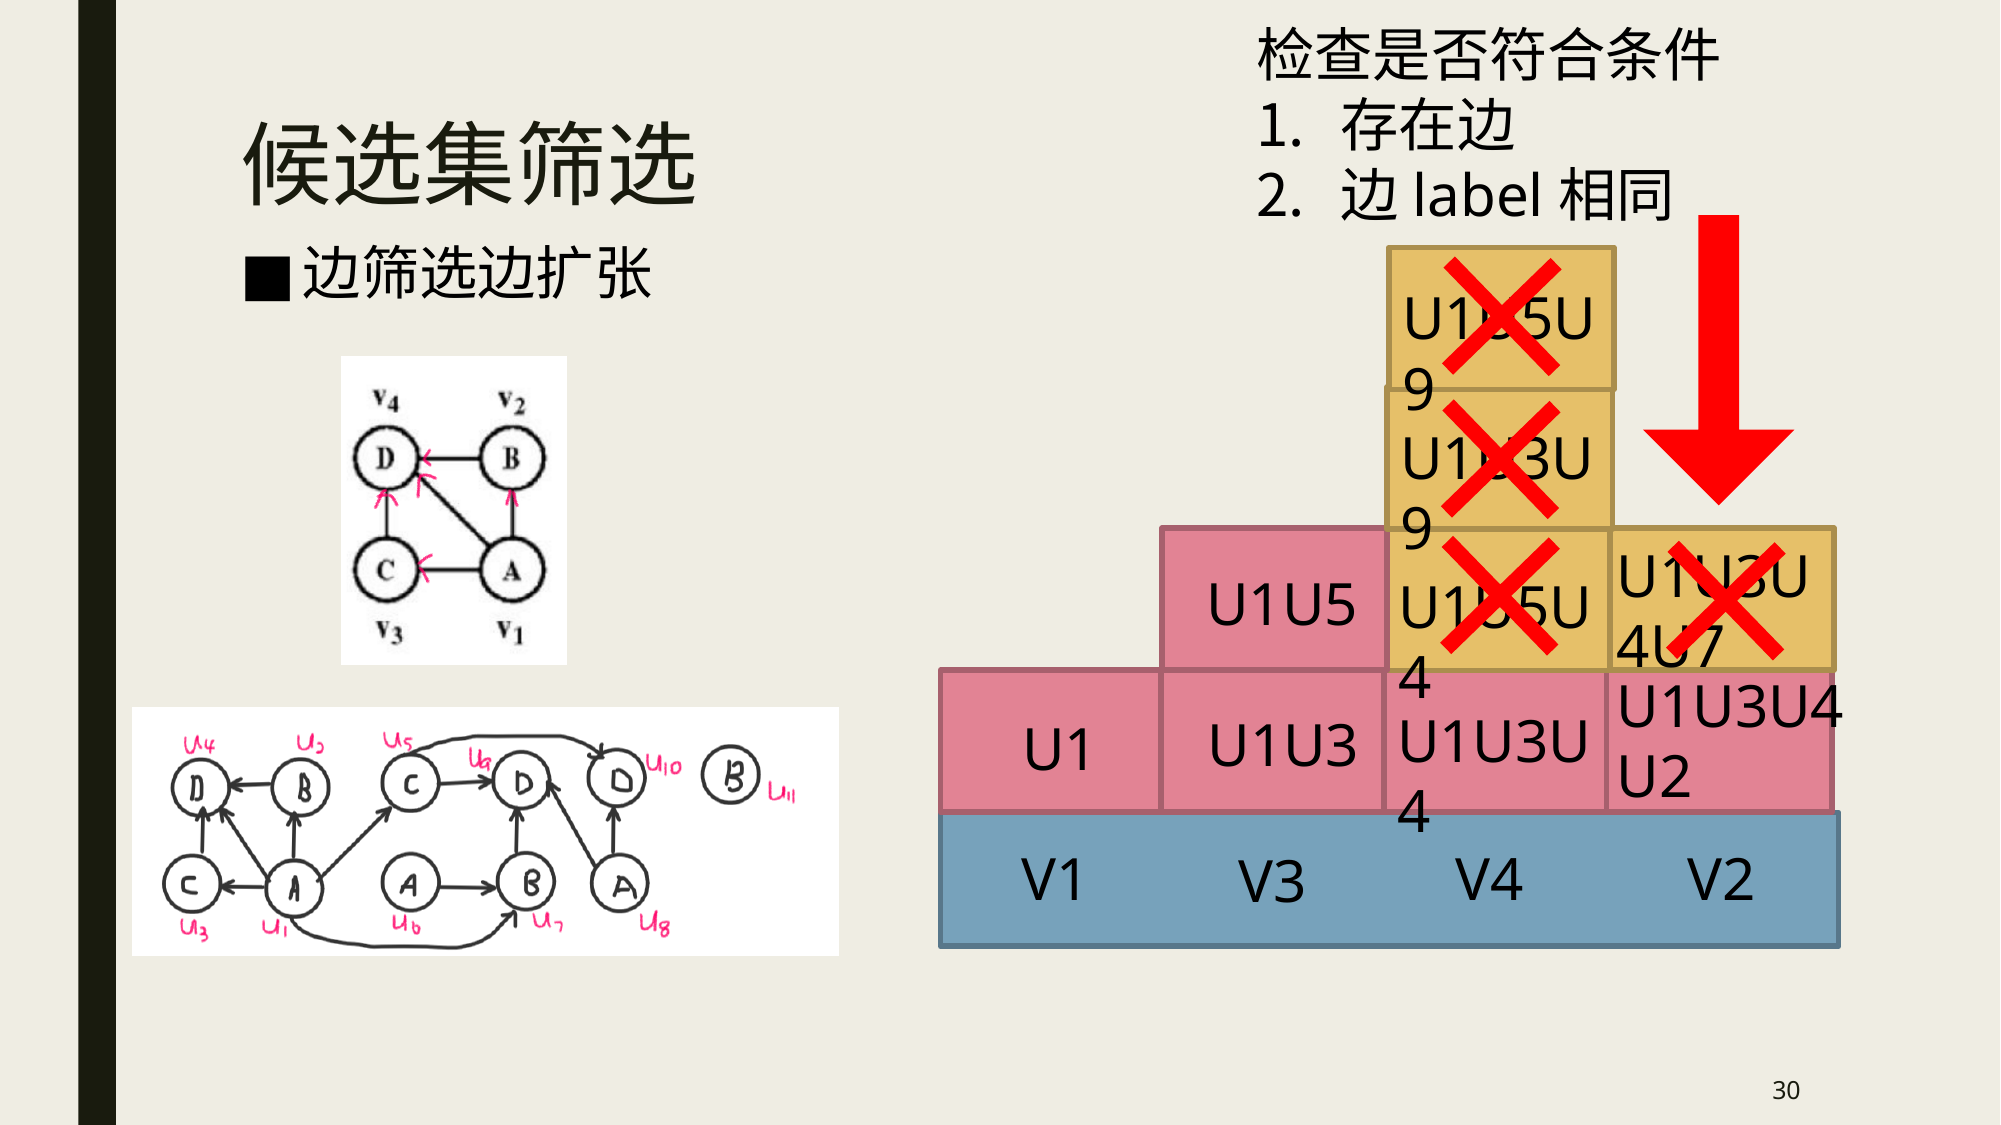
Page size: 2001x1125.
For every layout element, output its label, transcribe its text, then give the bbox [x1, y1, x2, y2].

slide_number 30 [1553, 1058, 1816, 1125]
text_box U1U5 [1191, 559, 1398, 645]
text_box U1 [1007, 704, 1135, 790]
text_box U1U3U4U7 [1602, 531, 1854, 687]
text_box [1158, 667, 1381, 815]
text_box V4 [1440, 852, 1568, 920]
text_box U1U3U4 [1382, 697, 1623, 852]
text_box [1387, 247, 1628, 390]
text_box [132, 356, 839, 956]
title 候选集筛选 [225, 112, 1241, 234]
text_box U1U5U4 [1383, 562, 1631, 718]
text_box [1663, 537, 1789, 664]
text_box [1640, 236, 1798, 509]
text_box 检查是否符合条件 存在边 边label相同 [1241, 11, 1829, 236]
text_box [1159, 525, 1390, 673]
text_box V2 [1673, 835, 1800, 920]
text_box [938, 667, 1158, 815]
text_box V1 [1007, 835, 1134, 920]
text_box [938, 815, 1841, 949]
text_box [1437, 533, 1563, 659]
text_box [1390, 532, 1602, 562]
text_box U1U3 [1192, 701, 1377, 786]
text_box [1385, 387, 1626, 530]
text_box V3 [1223, 836, 1351, 922]
text_box [1615, 525, 1837, 531]
text_box U1U3U4 U2 [1623, 661, 1909, 817]
list 边筛选边扩张 [225, 234, 2000, 822]
